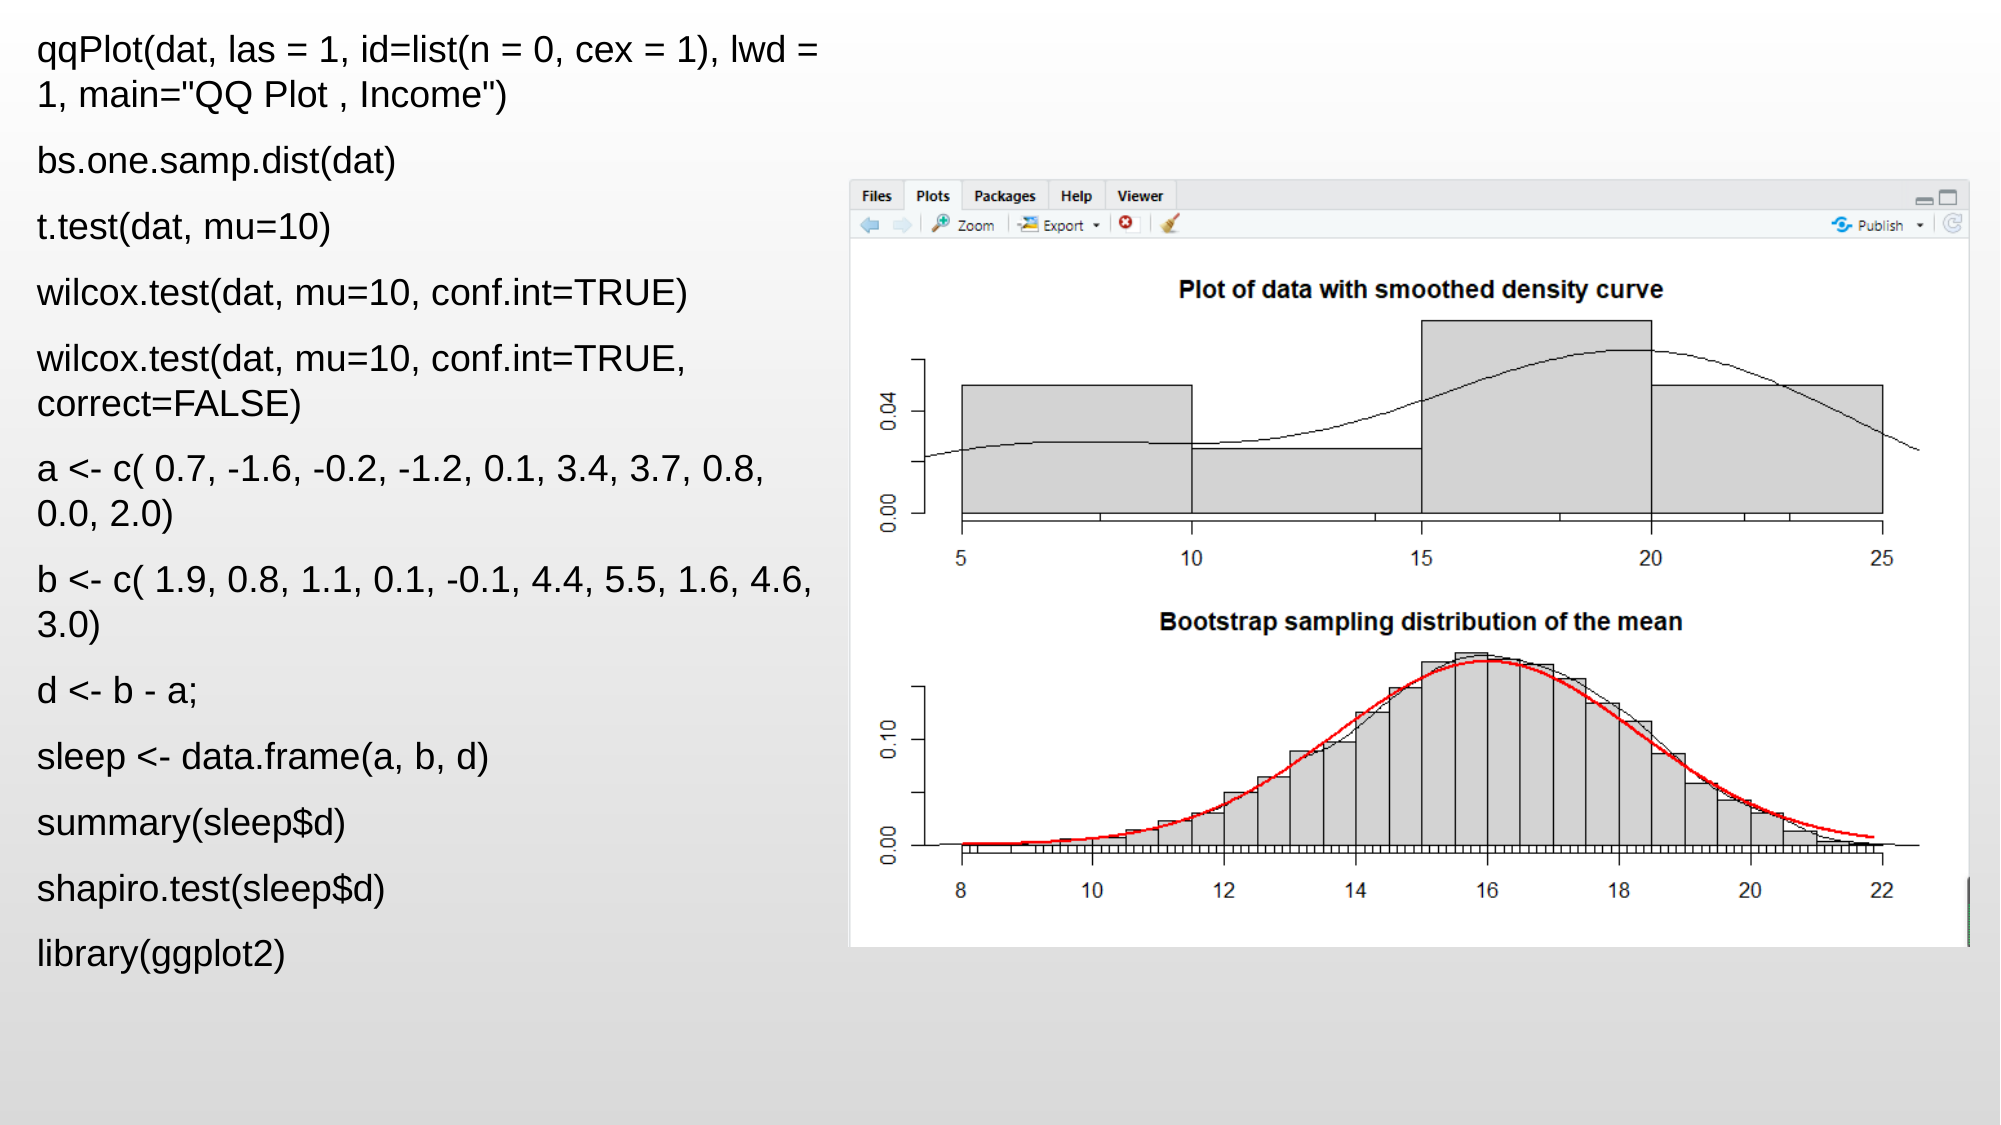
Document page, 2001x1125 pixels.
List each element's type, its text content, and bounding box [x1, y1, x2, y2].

picture [848, 178, 1970, 947]
list qqPlot(dat, las = 1, id=list(n = 0, cex = 1), lwd = 1, main="QQ Plot , Income") bs.one.samp.dist(dat) t.test(dat, mu=10) wilcox.test(dat, mu=10, conf.int=TRUE) wilcox.test(dat, mu=10, conf.int=TRUE, correct=FALSE) a <- c( 0.7, -1.6, -0.2, -1.2, 0.1, 3.4, 3.7, 0.8, 0.0, 2.0) b <- c( 1.9, 0.8, 1.1, 0.1, -0.1, 4.4, 5.5, 1.6, 4.6, 3.0) d <- b - a; sleep <- data.frame(a, b, d) summary(sleep$d) shapiro.test(sleep$d) library(ggplot2) [22, 17, 849, 1076]
